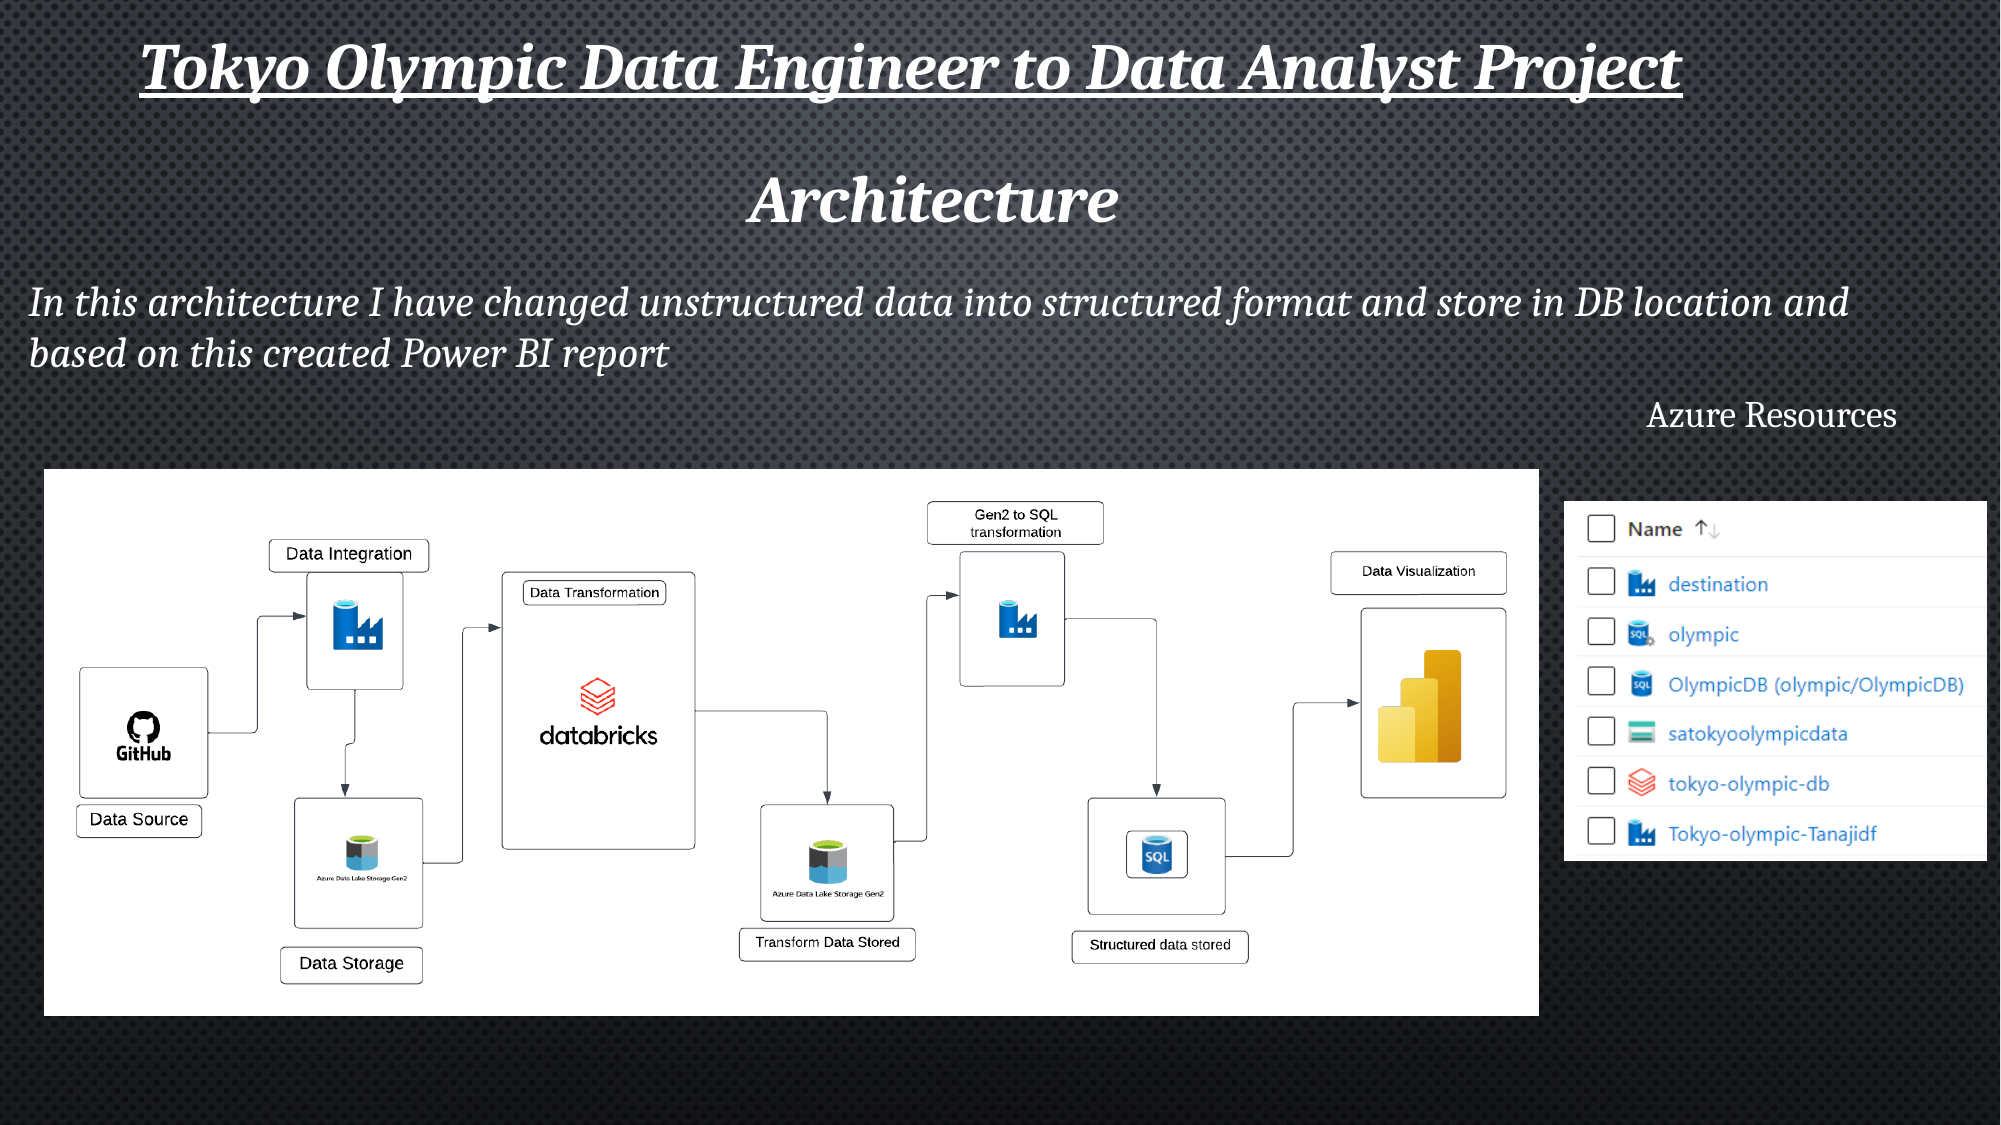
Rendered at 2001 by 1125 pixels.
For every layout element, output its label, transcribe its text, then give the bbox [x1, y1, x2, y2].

title Tokyo Olympic Data Engineer to Data Analyst Project [124, 15, 1731, 110]
text_box In this architecture I have changed unstructured data into structured format and store in DB location and based on this created Power BI report [13, 265, 1871, 384]
text_box Azure Resources [1631, 383, 1966, 443]
picture [43, 468, 1539, 1017]
picture [1564, 501, 1988, 861]
text_box Architecture [734, 136, 1150, 255]
